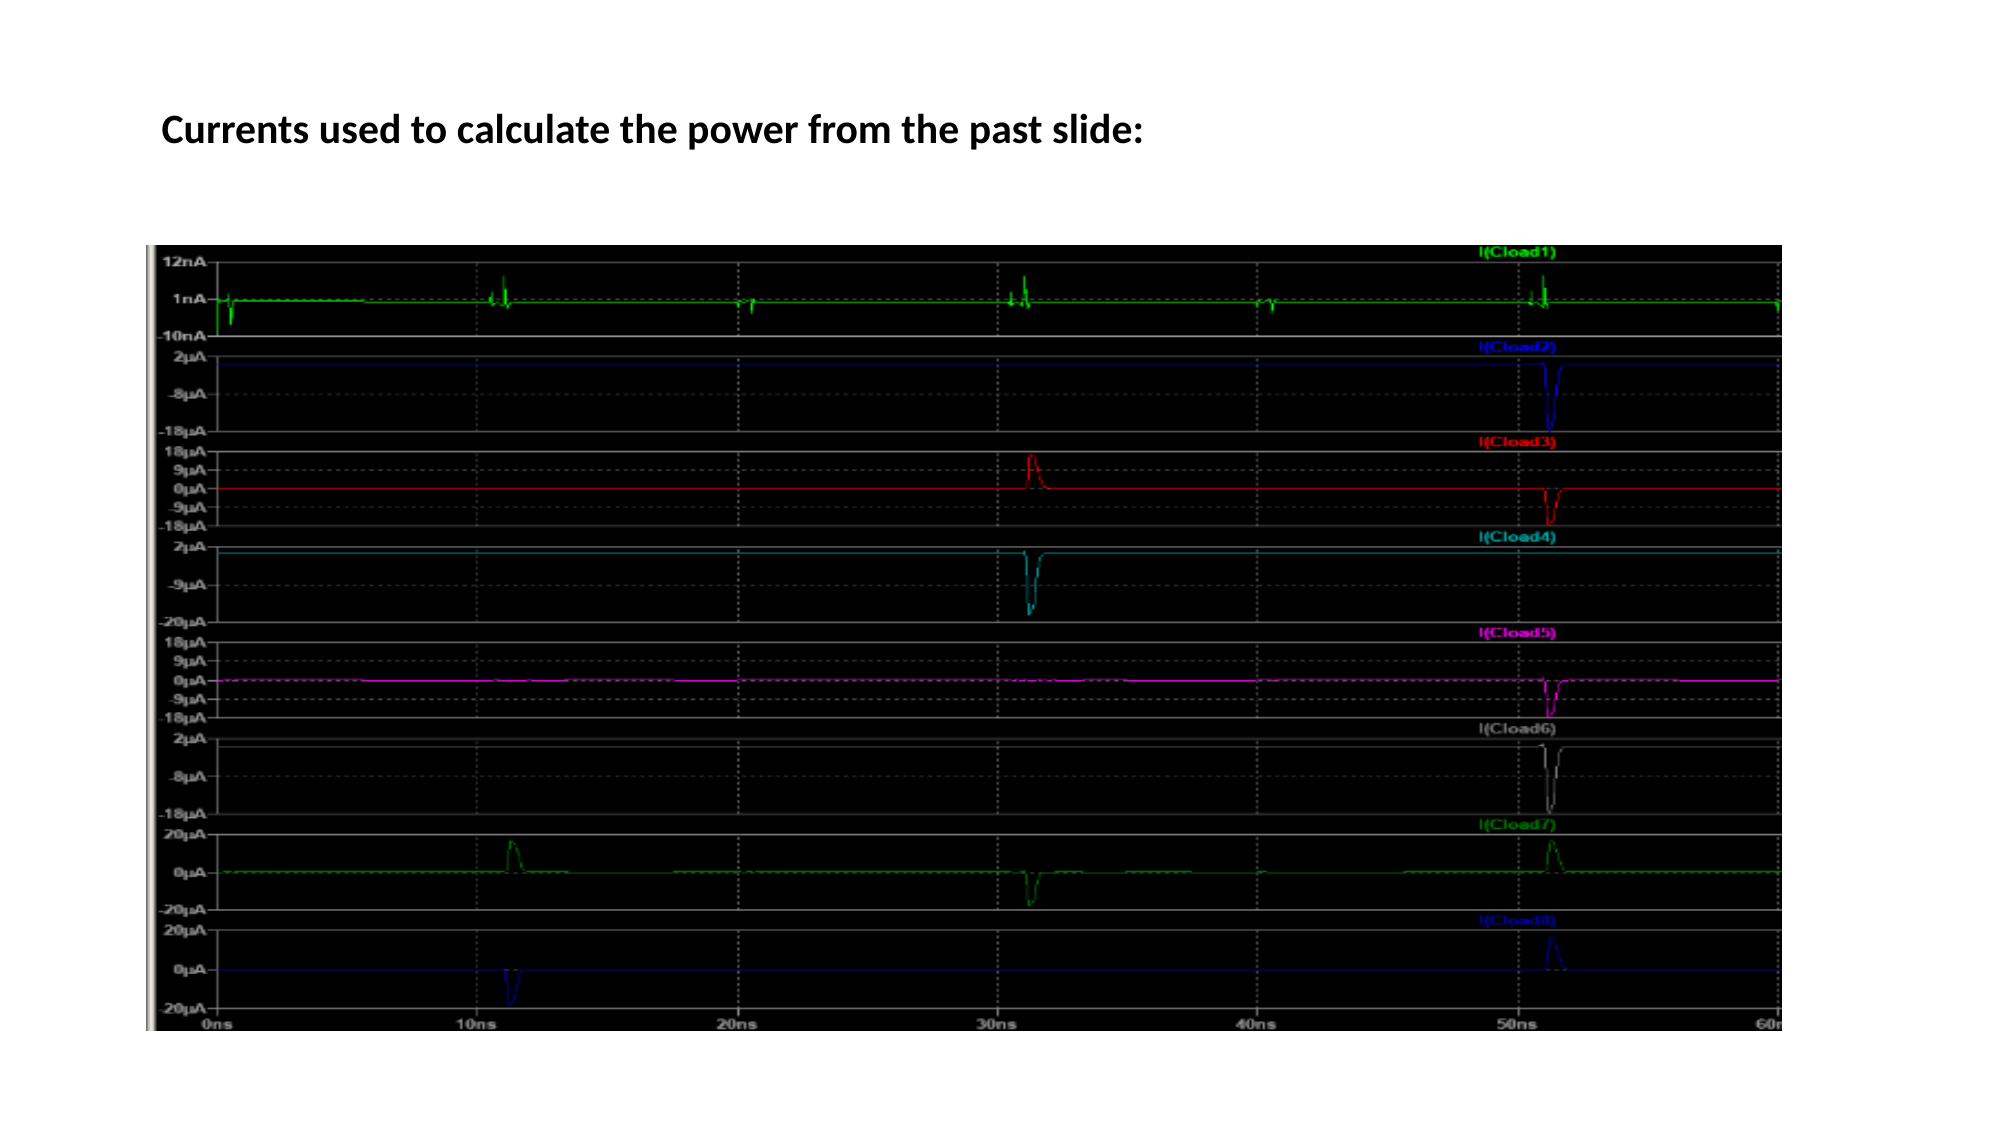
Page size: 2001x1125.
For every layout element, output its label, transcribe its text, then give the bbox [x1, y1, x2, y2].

picture [146, 245, 1782, 1031]
text_box Currents used to calculate the power from the past slide: [146, 94, 1363, 160]
